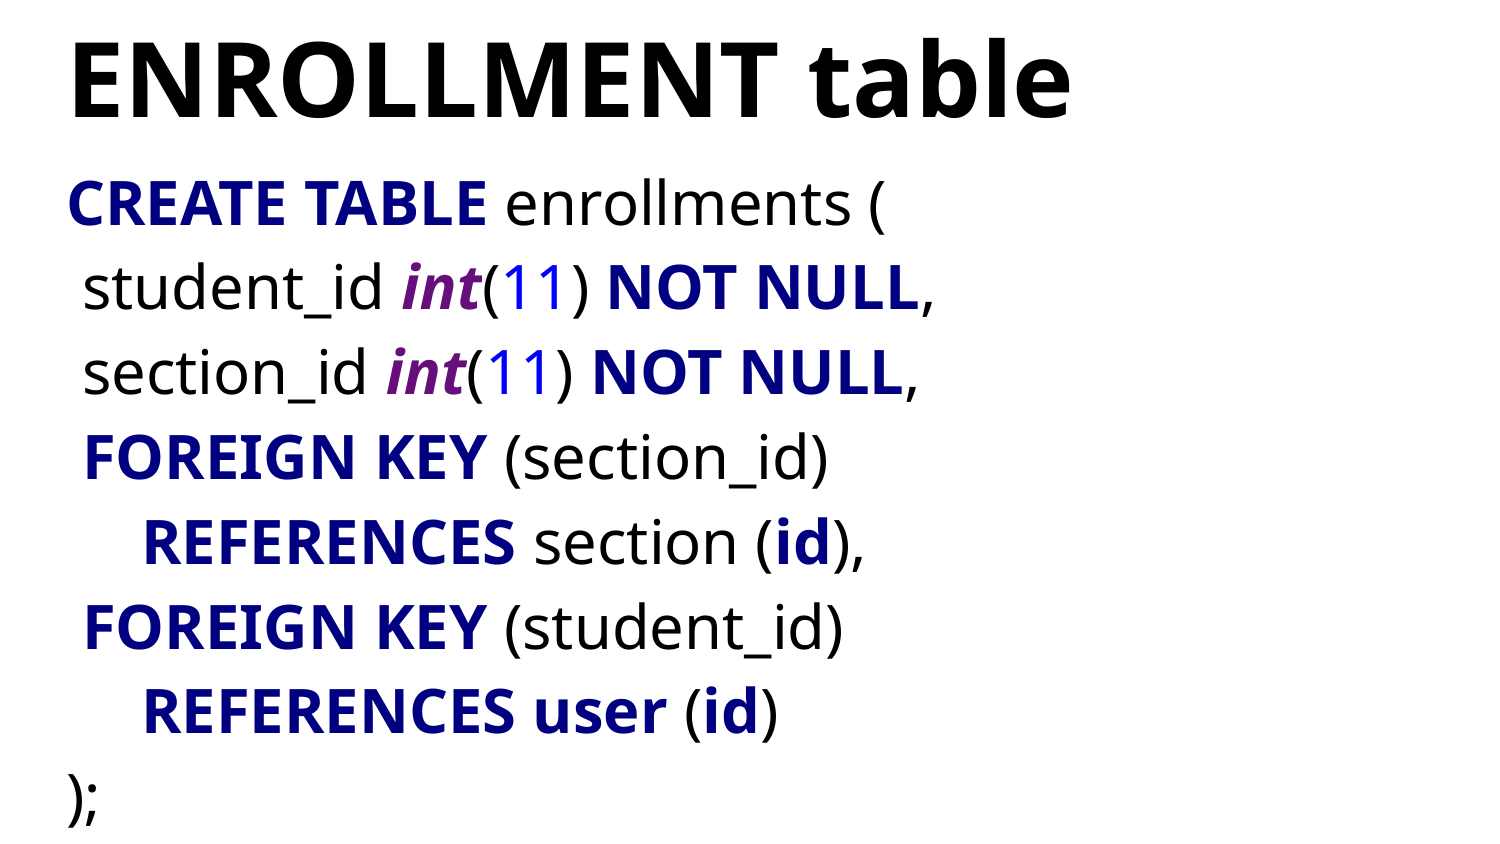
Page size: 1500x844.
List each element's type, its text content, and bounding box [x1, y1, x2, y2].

title ENROLLMENT table [51, 0, 1449, 137]
list CREATE TABLE enrollments ( student_id int(11) NOT NULL, section_id int(11) NOT NULL, FOREIGN KEY (section_id) REFERENCES section (id), FOREIGN KEY (student_id) REFERENCES user (id) ); [51, 137, 1449, 837]
